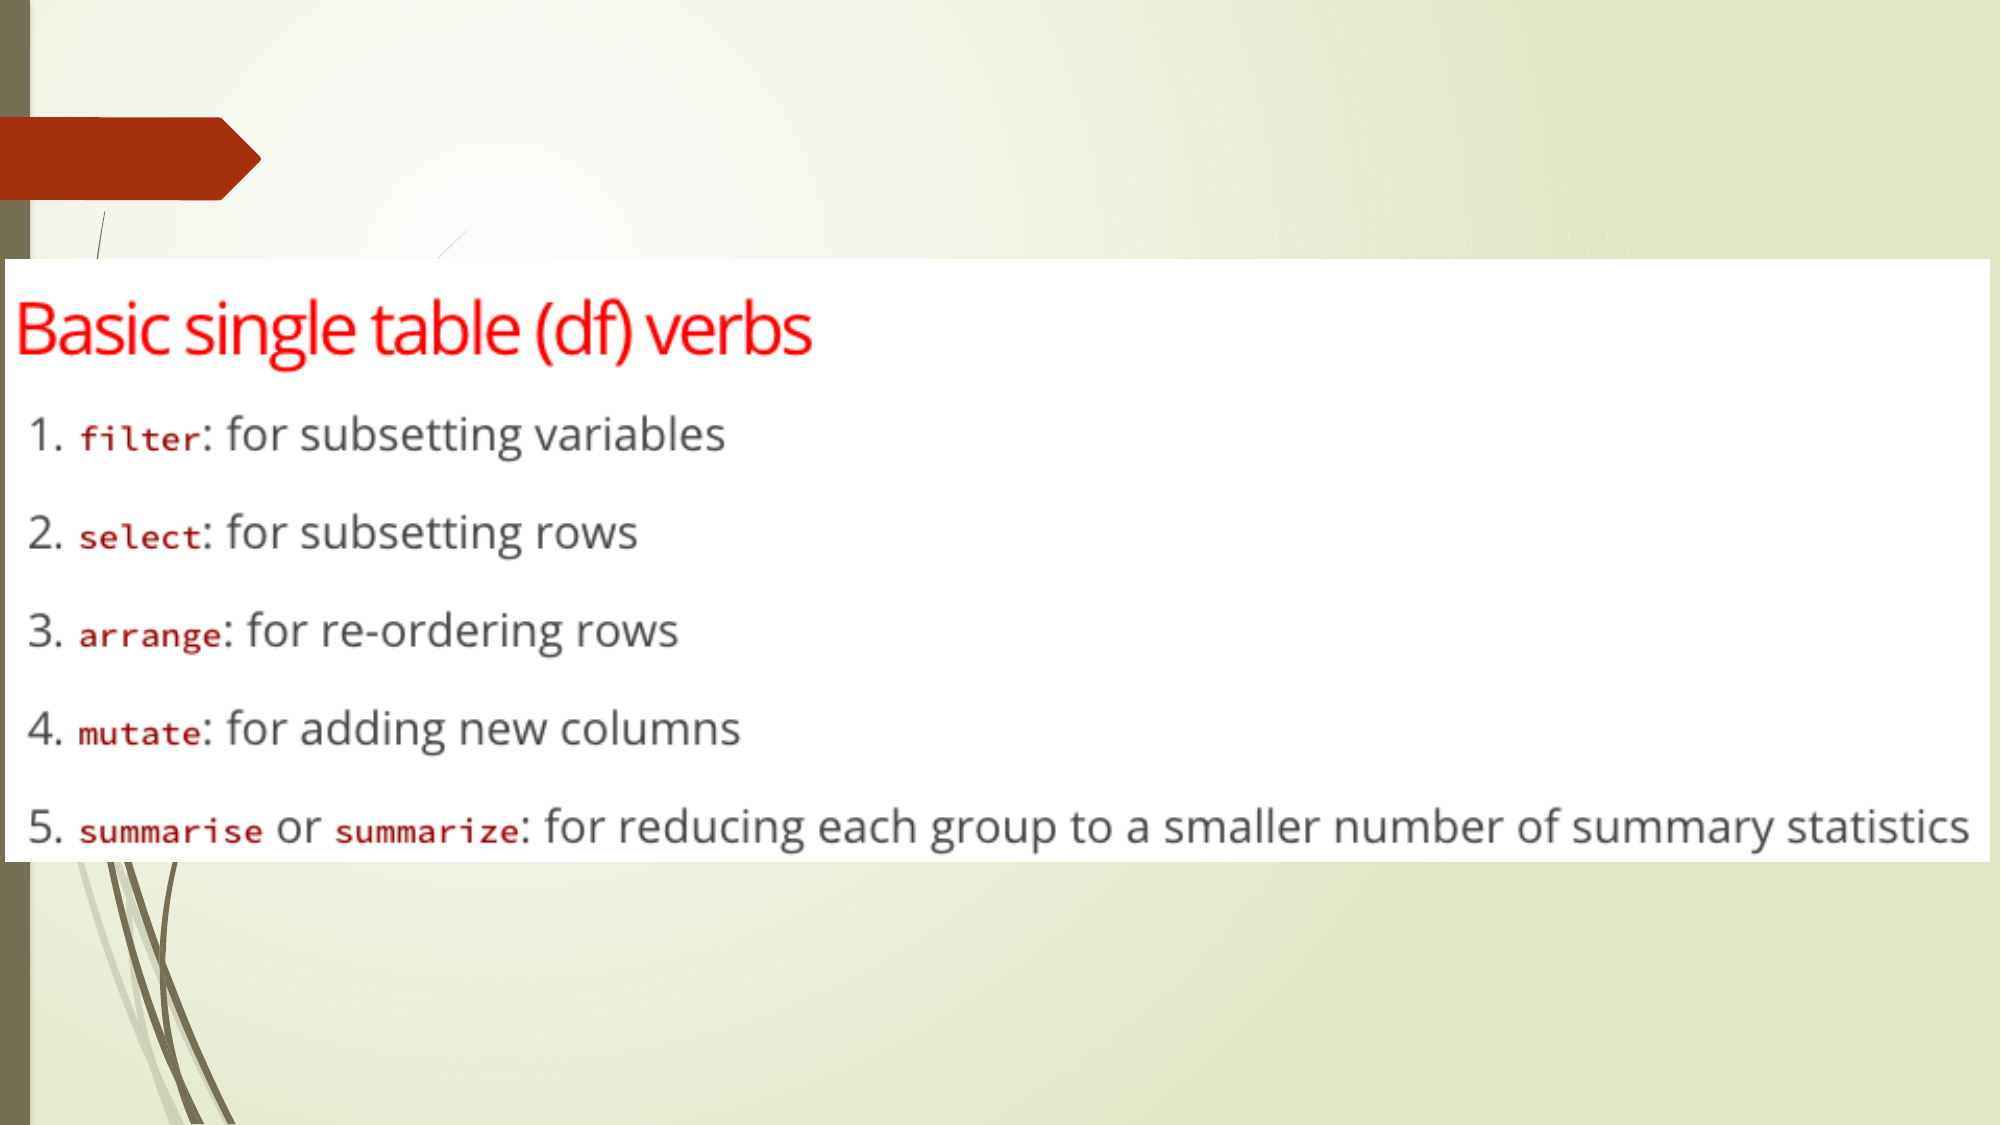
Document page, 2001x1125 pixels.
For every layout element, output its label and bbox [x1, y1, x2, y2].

picture [5, 258, 1990, 862]
